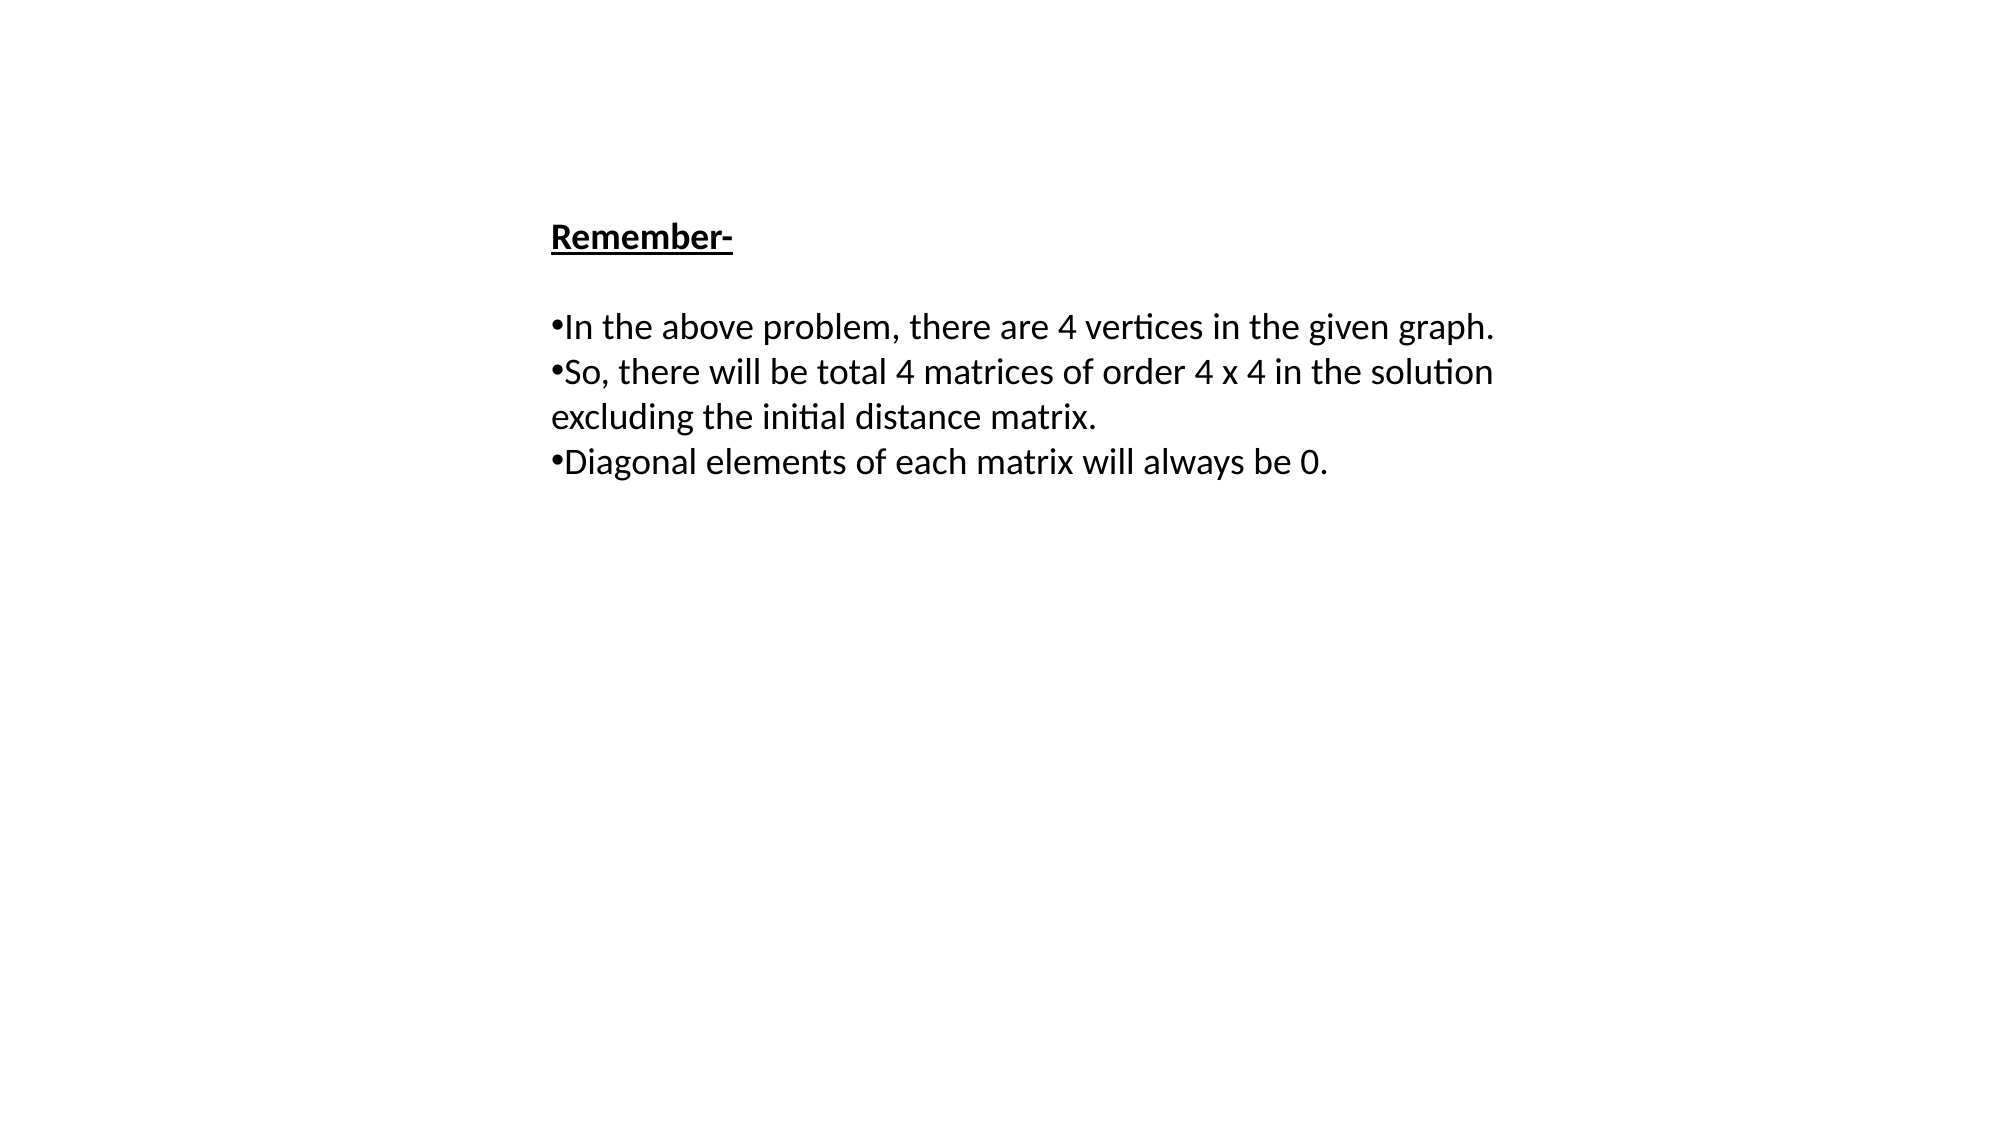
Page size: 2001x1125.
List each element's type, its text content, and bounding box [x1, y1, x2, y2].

text_box Remember- In the above problem, there are 4 vertices in the given graph. So, there will be total 4 matrices of order 4 x 4 in the solution excluding the initial distance matrix. Diagonal elements of each matrix will always be 0. [536, 204, 1537, 490]
